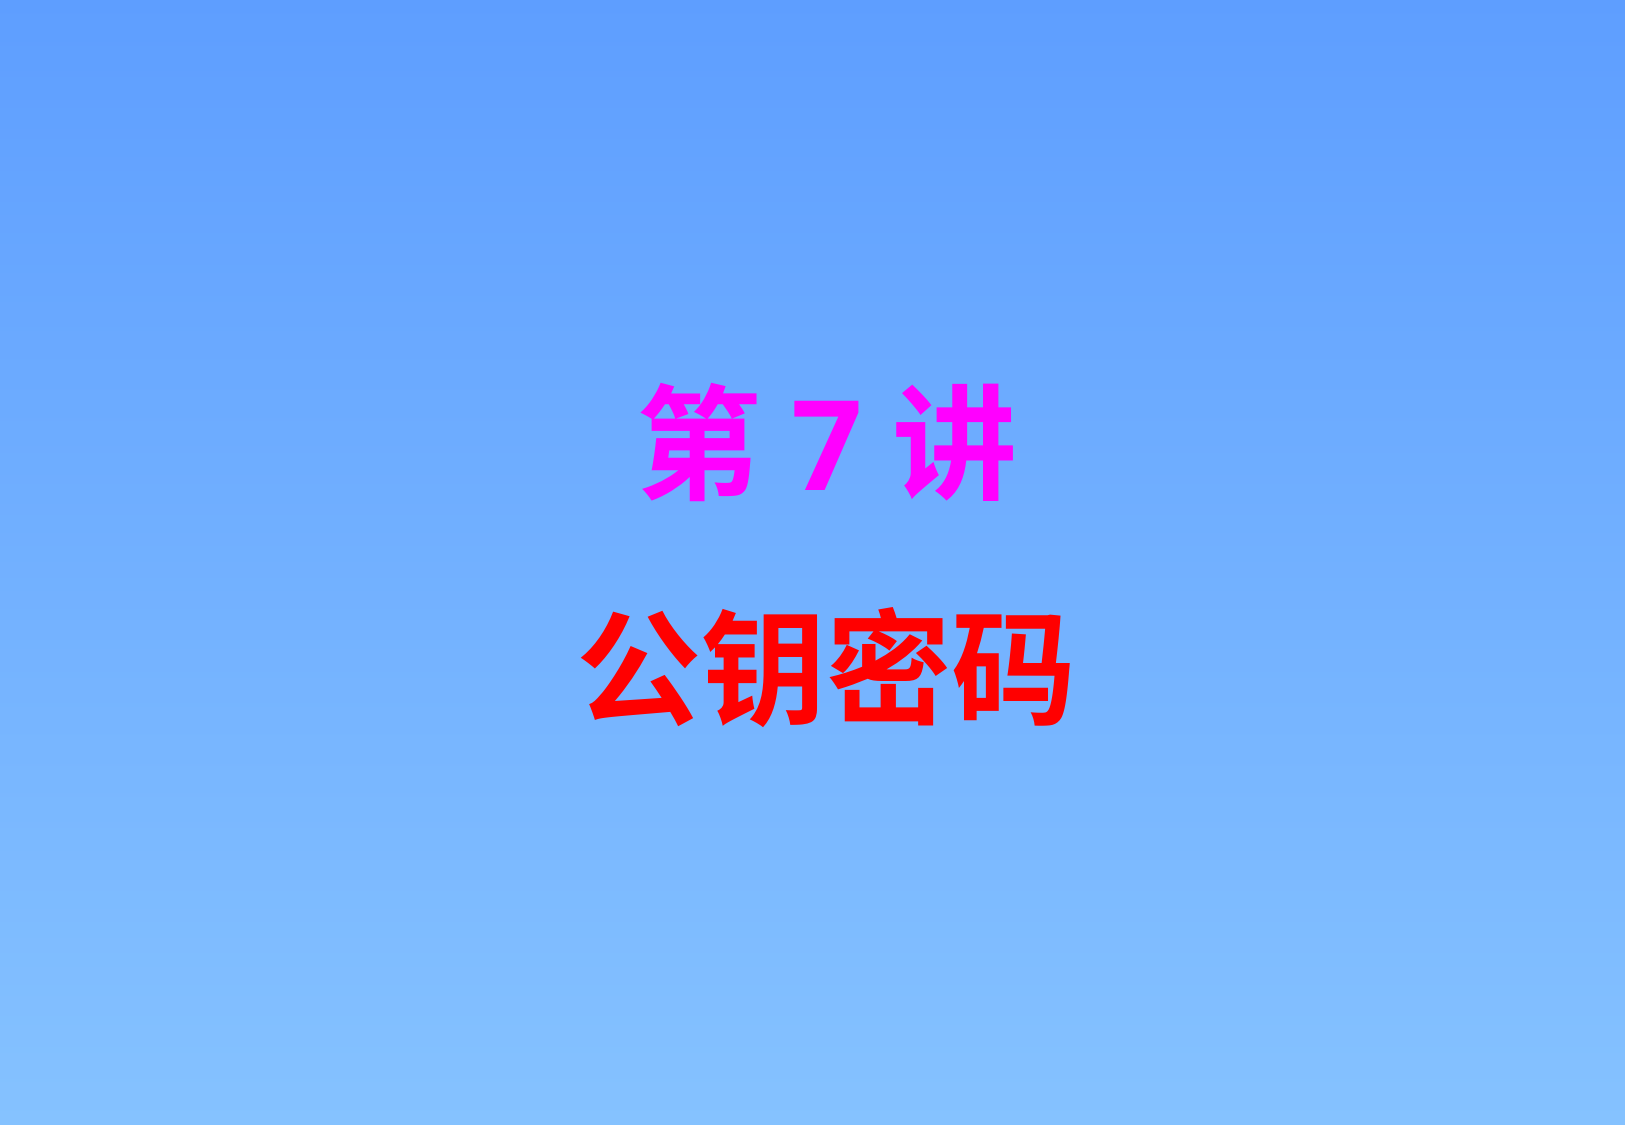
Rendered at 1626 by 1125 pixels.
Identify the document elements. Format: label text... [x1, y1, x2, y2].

title 第7讲 公钥密码 [321, 290, 1333, 740]
